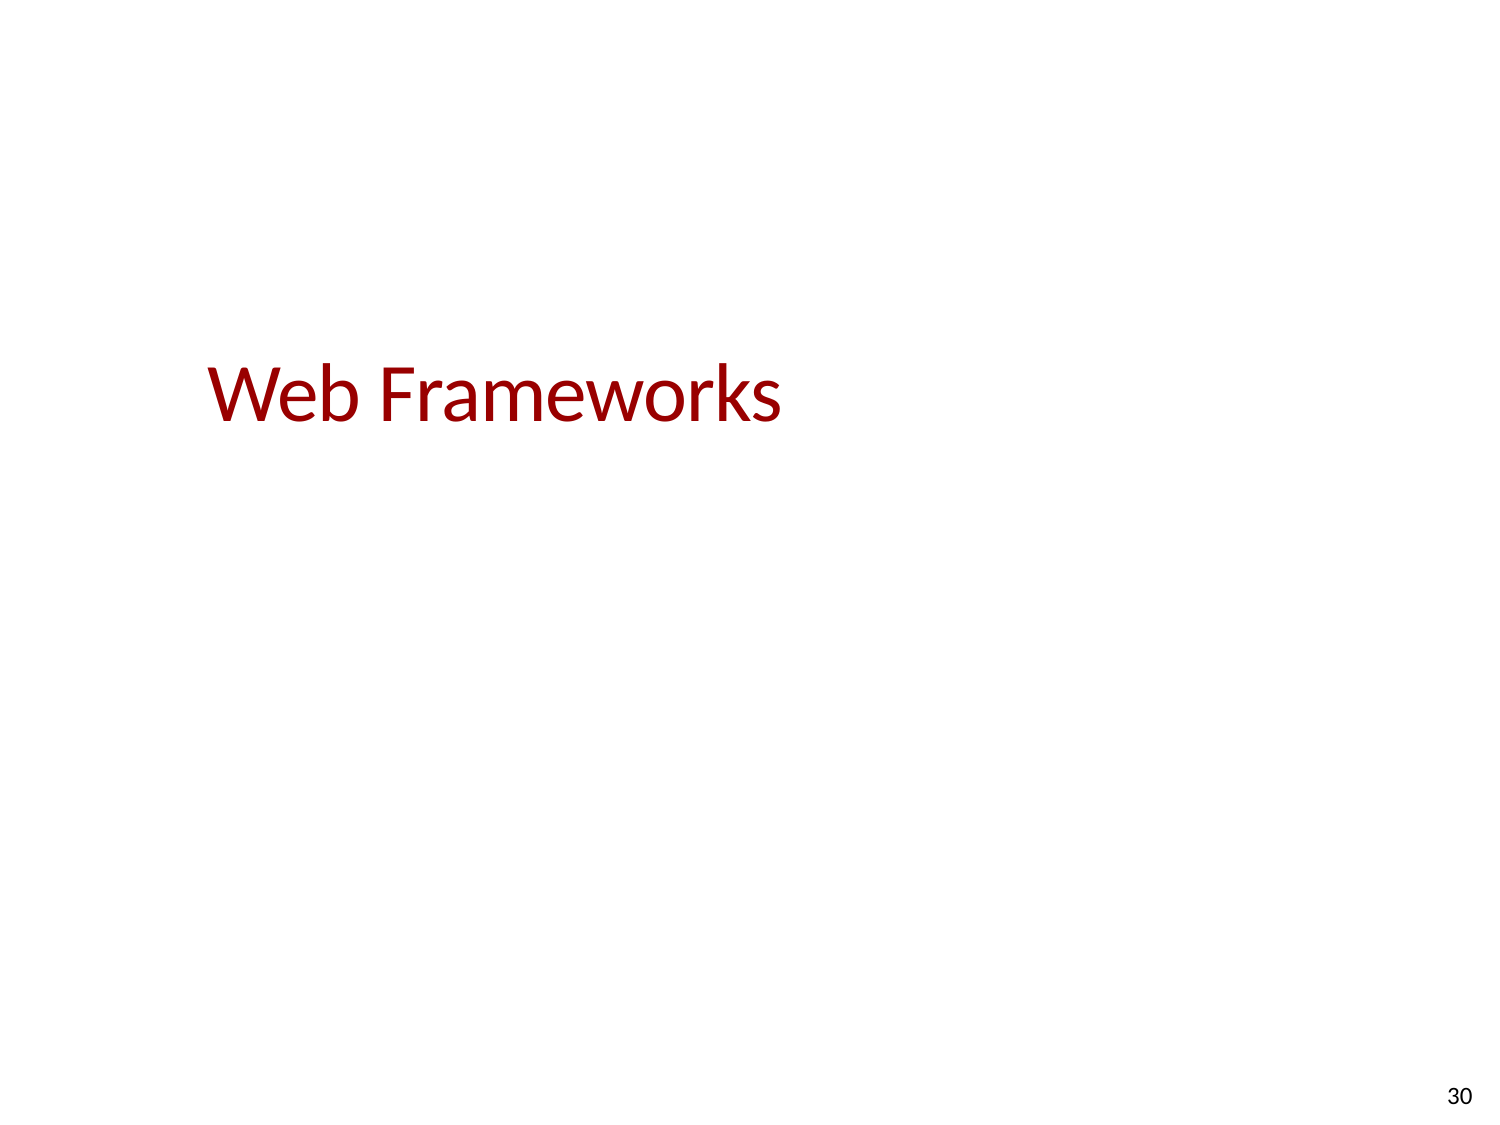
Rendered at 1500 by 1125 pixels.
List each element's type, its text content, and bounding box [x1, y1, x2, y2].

title Web Frameworks [207, 330, 1348, 454]
slide_number 30 [1137, 1065, 1488, 1125]
